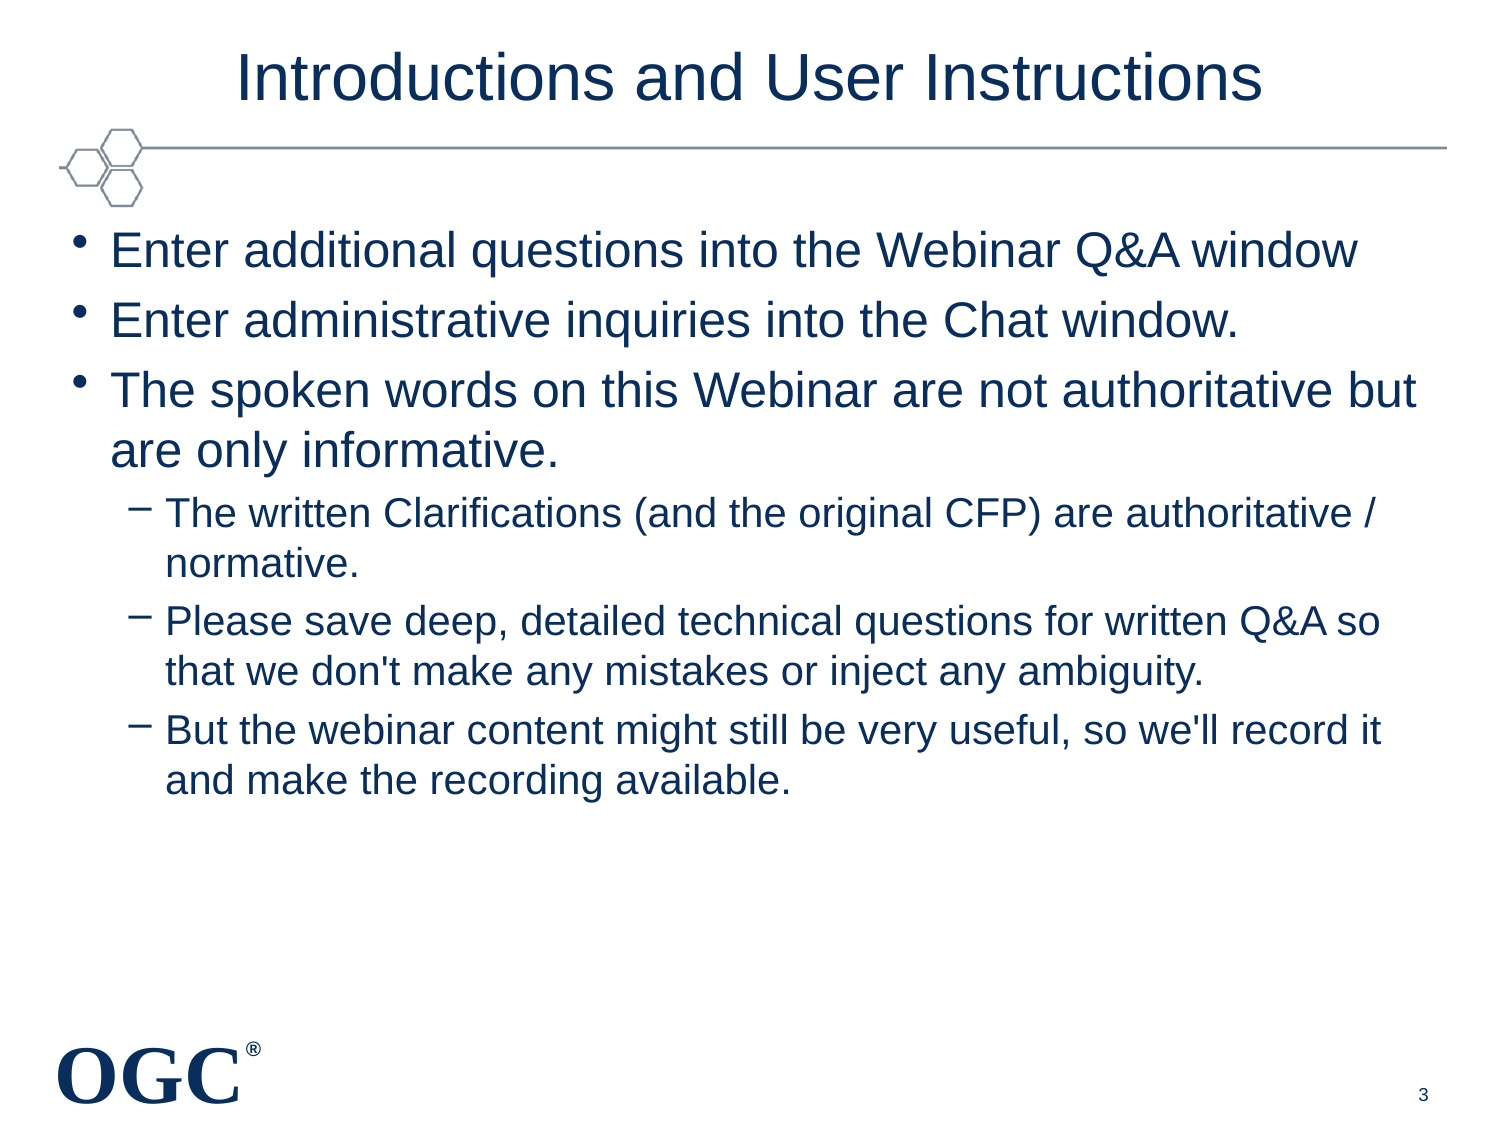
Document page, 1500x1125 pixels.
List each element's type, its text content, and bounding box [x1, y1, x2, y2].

slide_number 3 [1130, 1074, 1444, 1113]
list Enter additional questions into the Webinar Q&A window Enter administrative inquiries into the Chat window. The spoken words on this Webinar are not authoritative but are only informative. The written Clarifications (and the original CFP) are authoritative / normative. Please save deep, detailed technical questions for written Q&A so that we don't make any mistakes or inject any ambiguity. But the webinar content might still be very useful, so we'll record it and make the recording available. [56, 209, 1445, 1013]
picture [59, 136, 1447, 208]
title Introductions and User Instructions [37, 22, 1463, 136]
